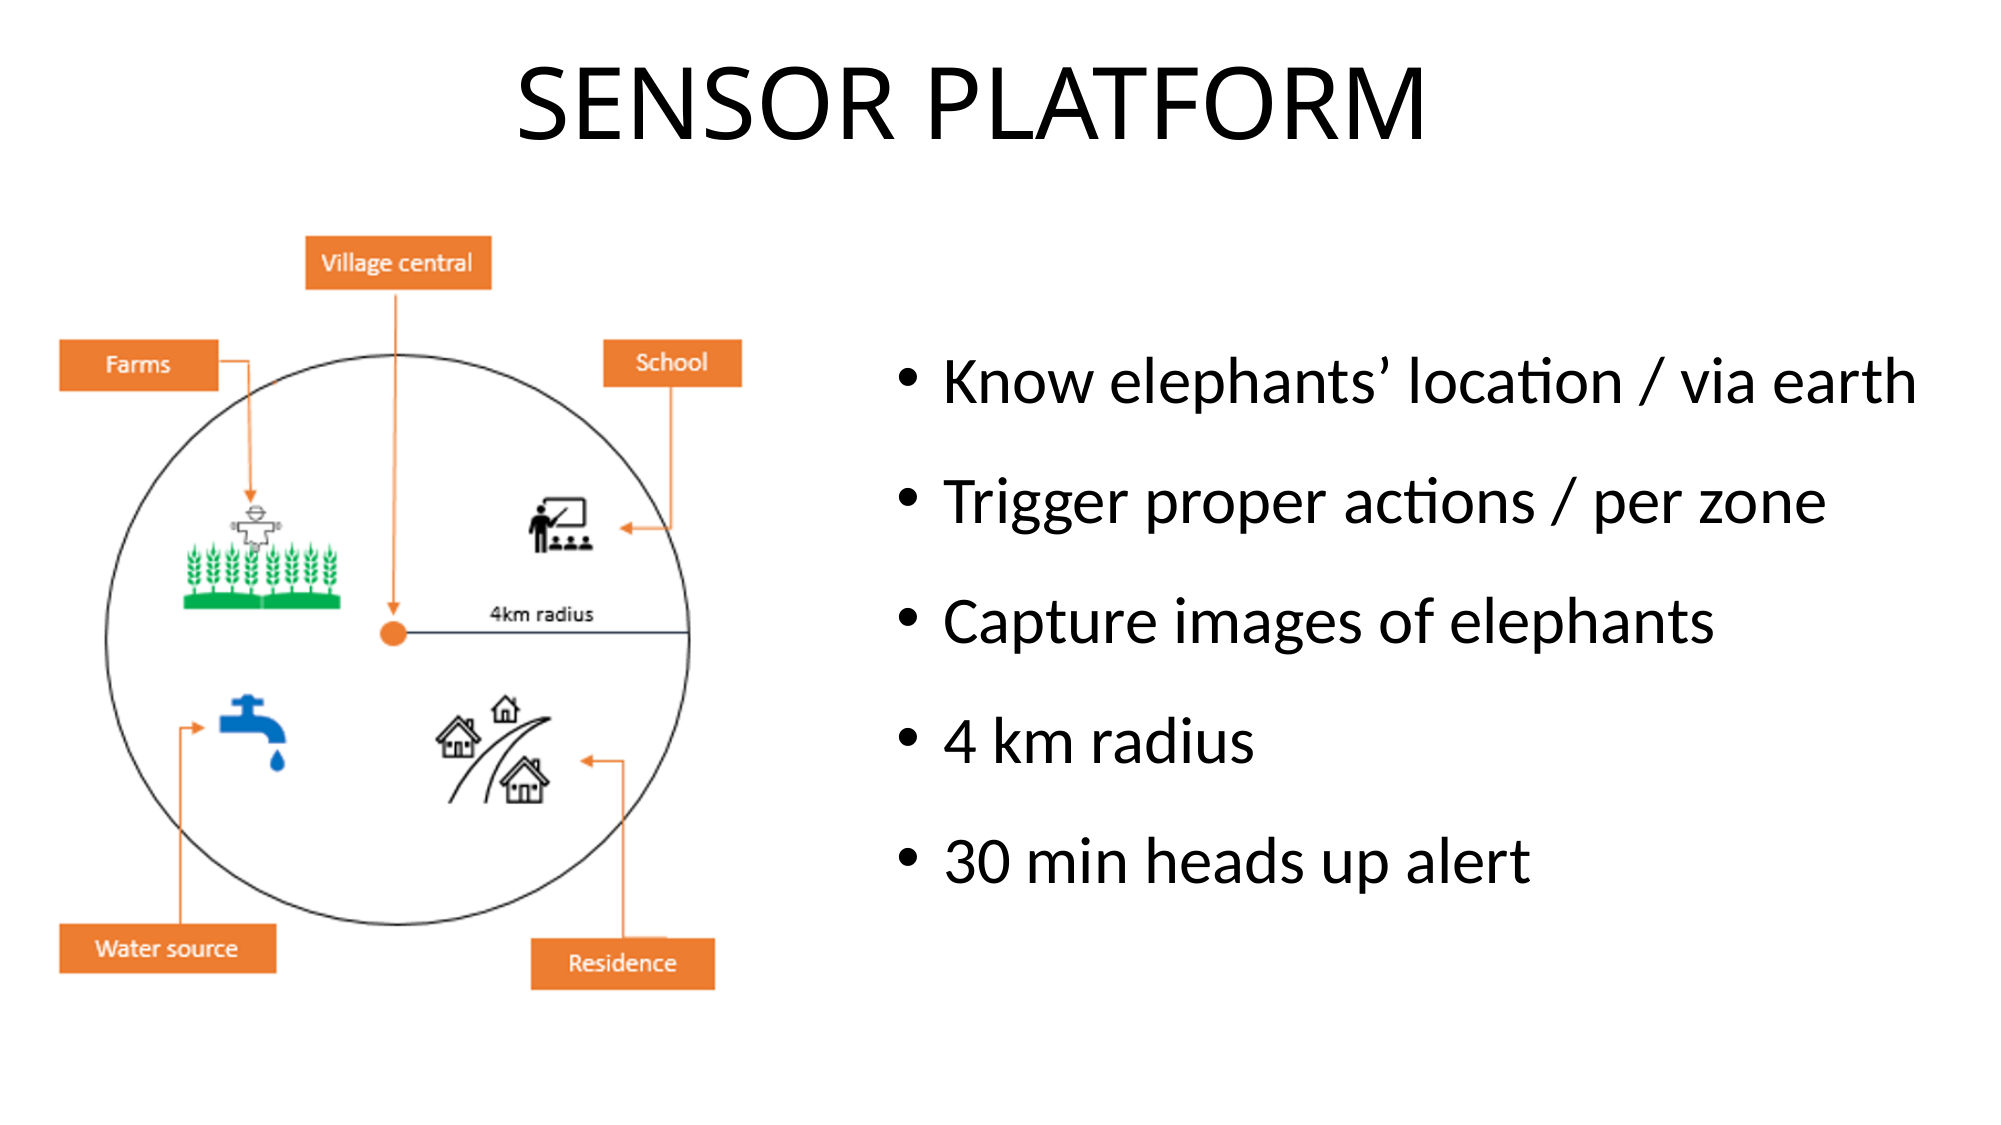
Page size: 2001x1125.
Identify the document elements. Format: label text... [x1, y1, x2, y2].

text_box SENSOR PLATFORM [471, 32, 1477, 167]
text_box Know elephants’ location / via earth Trigger proper actions / per zone Capture images of elephants 4 km radius 30 min heads up alert [881, 289, 1950, 904]
picture [0, 194, 816, 1079]
